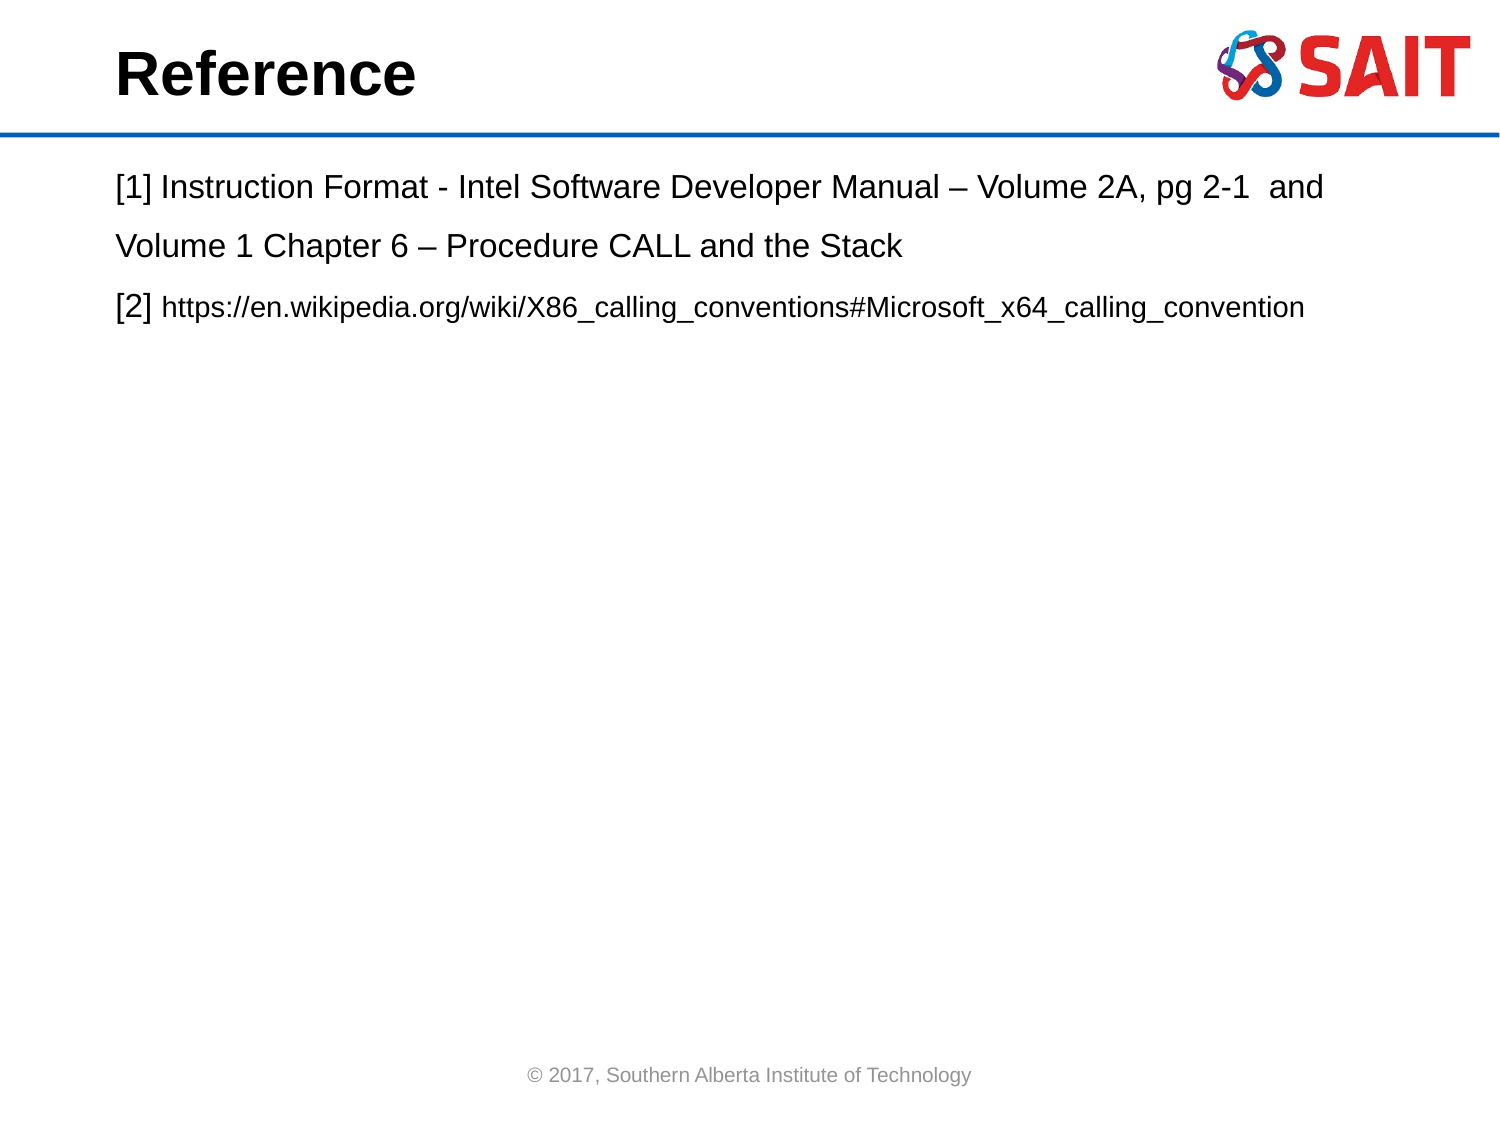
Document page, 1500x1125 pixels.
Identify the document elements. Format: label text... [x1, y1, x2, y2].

text_box Reference [100, 26, 1200, 137]
text_box [1] Instruction Format - Intel Software Developer Manual – Volume 2A, pg 2-1 and Volume 1 Chapter 6 – Procedure CALL and the Stack [2] https://en.wikipedia.org/wiki/X86_calling_conventions#Microsoft_x64_calling_convention [100, 137, 1399, 332]
picture [1187, 0, 1500, 130]
